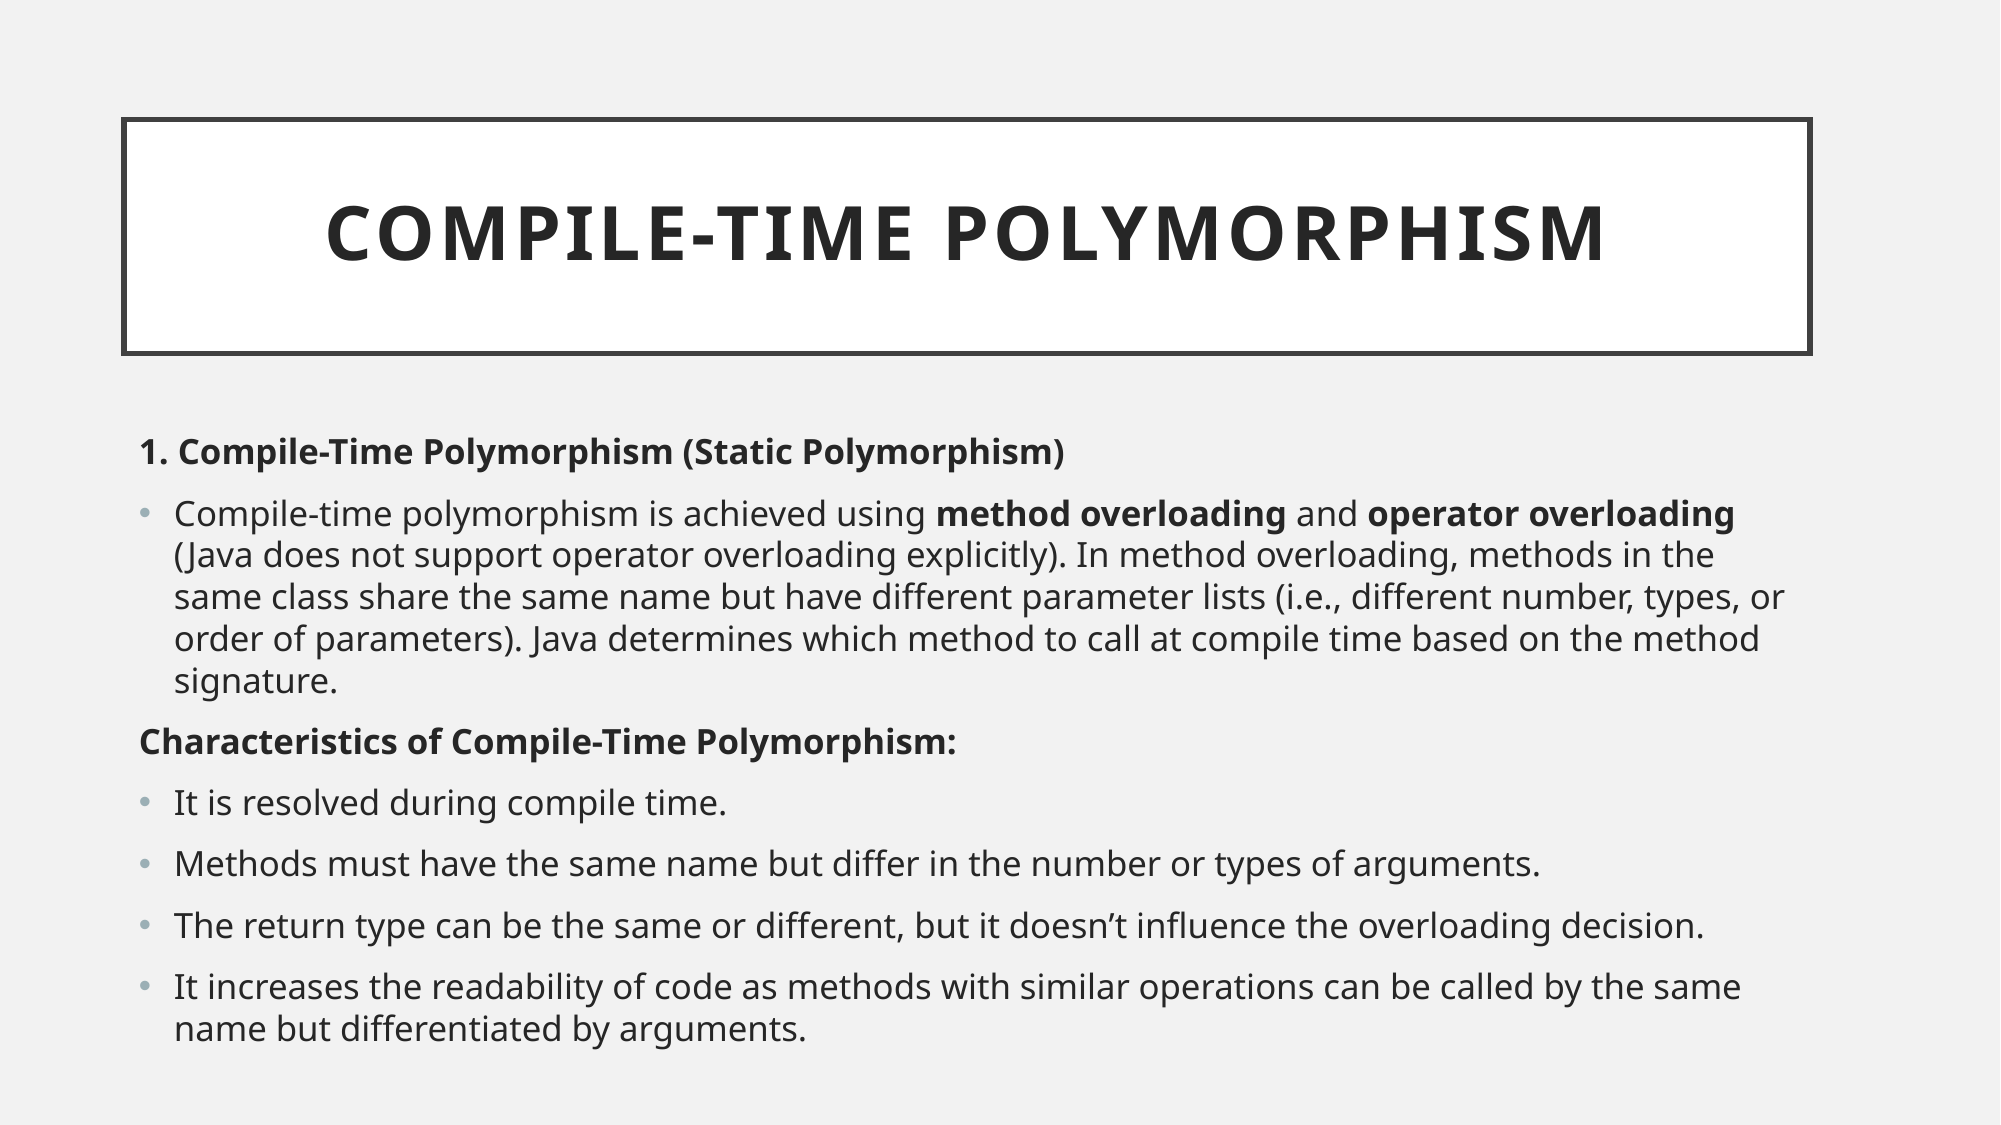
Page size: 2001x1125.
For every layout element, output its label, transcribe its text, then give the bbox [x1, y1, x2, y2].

title Compile-Time Polymorphism [121, 117, 1813, 356]
list 1. Compile-Time Polymorphism (Static Polymorphism) Compile-time polymorphism is achieved using method overloading and operator overloading (Java does not support operator overloading explicitly). In method overloading, methods in the same class share the same name but have different parameter lists (i.e., different number, types, or order of parameters). Java determines which method to call at compile time based on the method signature. Characteristics of Compile-Time Polymorphism: It is resolved during compile time. Methods must have the same name but differ in the number or types of arguments. The return type can be the same or different, but it doesn’t influence the overloading decision. It increases the readability of code as methods with similar operations can be called by the same name but differentiated by arguments. [124, 422, 1811, 1058]
